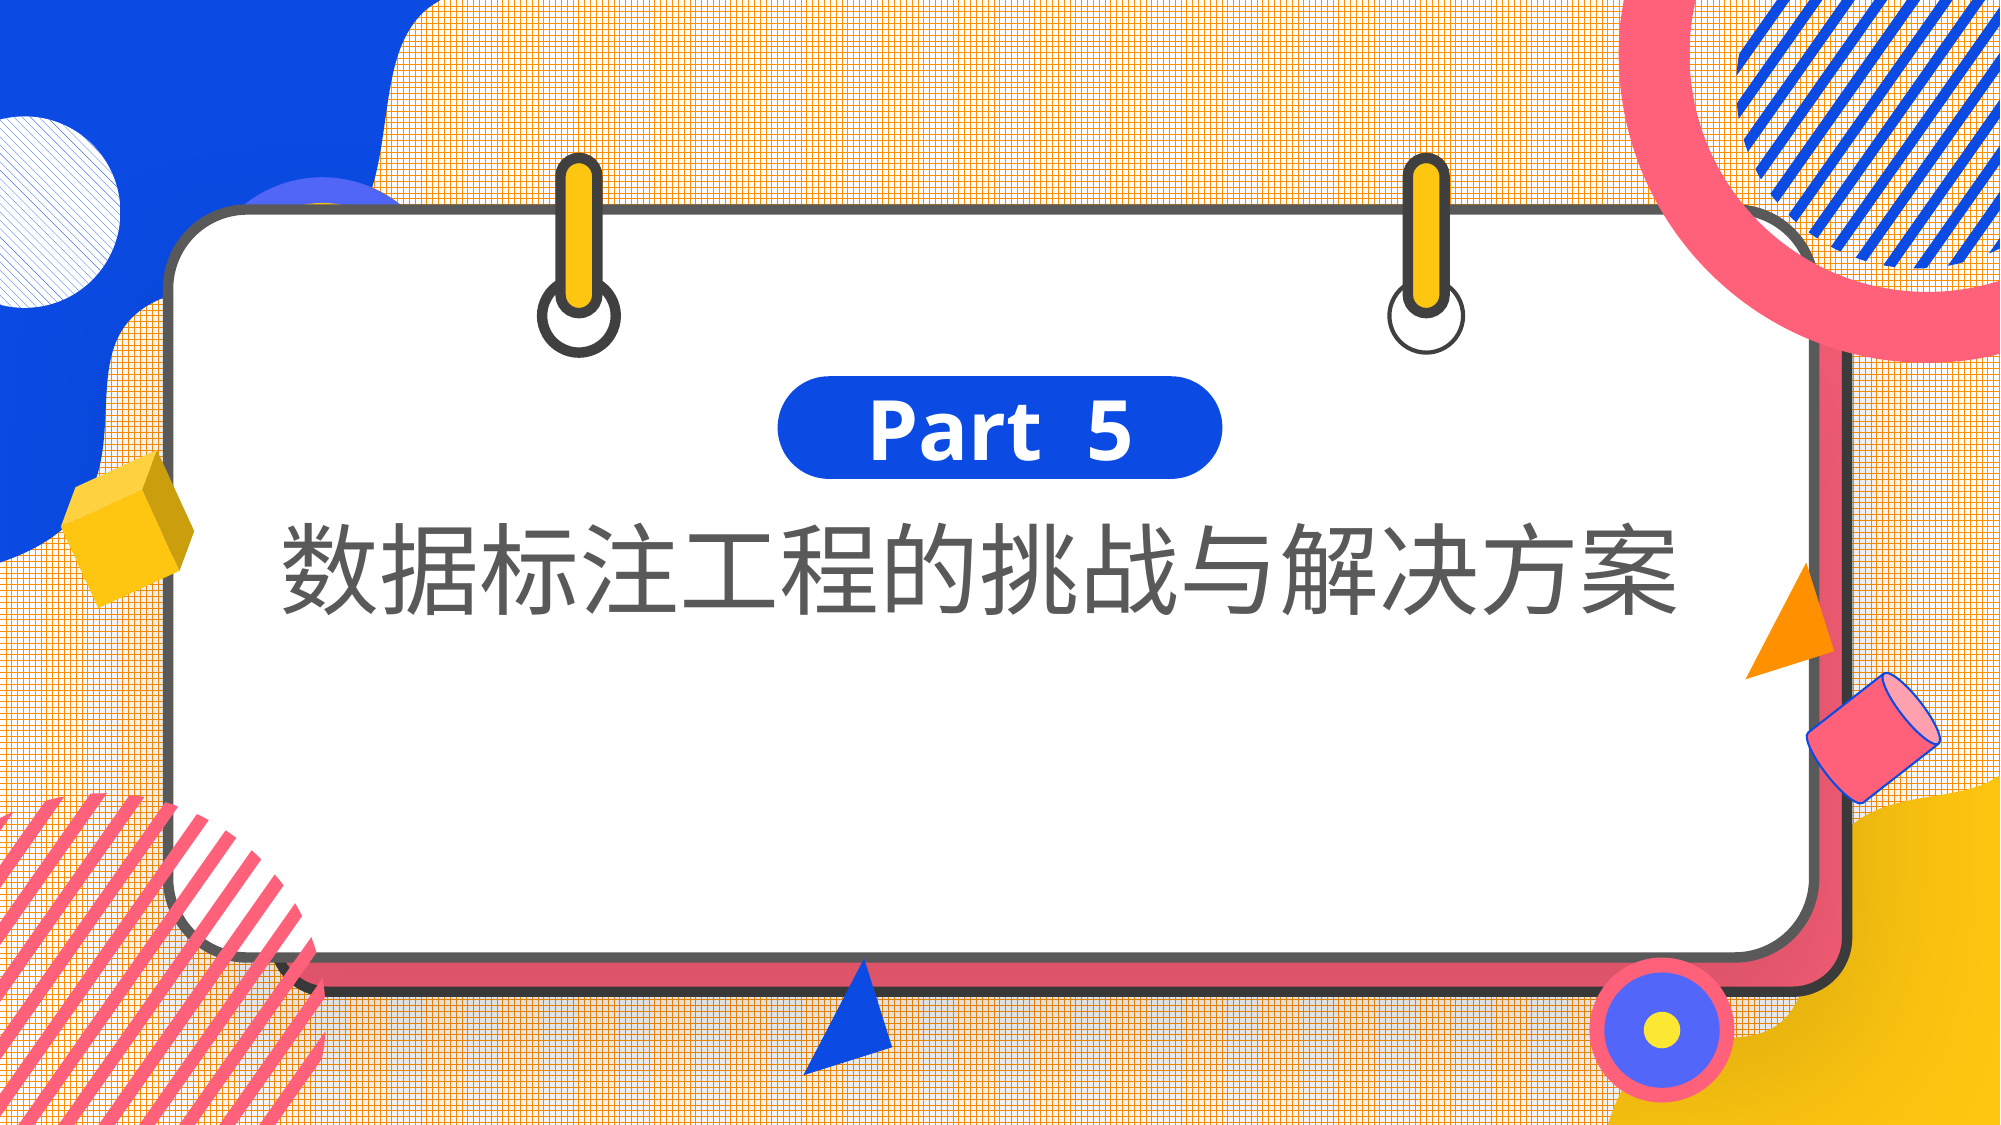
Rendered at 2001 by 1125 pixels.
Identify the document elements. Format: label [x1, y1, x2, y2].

text_box [1769, 0, 1922, 205]
text_box [197, 177, 448, 209]
text_box [179, 992, 289, 1125]
text_box [559, 156, 599, 209]
text_box [18, 912, 168, 1125]
text_box [1742, 0, 1857, 155]
text_box [1881, 97, 2000, 269]
text_box [59, 448, 168, 610]
text_box [259, 1030, 326, 1125]
text_box [0, 0, 441, 563]
text_box [1823, 0, 1987, 209]
text_box [0, 794, 145, 1003]
text_box [98, 992, 209, 1125]
text_box [1791, 0, 1954, 209]
text_box [1848, 277, 2000, 364]
text_box [139, 992, 249, 1125]
text_box [219, 992, 325, 1125]
text_box [1406, 156, 1446, 209]
text_box [64, 453, 154, 523]
text_box [1848, 4, 2000, 243]
text_box [1854, 50, 2000, 263]
text_box [801, 992, 894, 1078]
text_box [0, 793, 107, 946]
text_box [0, 115, 122, 309]
text_box [1911, 143, 2000, 270]
text_box [0, 855, 168, 1117]
text_box [1589, 957, 1735, 1103]
text_box [1617, 0, 1749, 209]
text_box [1735, 0, 1824, 122]
text_box [1795, 774, 2000, 1125]
text_box [168, 209, 1848, 992]
text_box [1848, 671, 1942, 805]
text_box [0, 802, 168, 1060]
text_box [1754, 0, 1889, 182]
